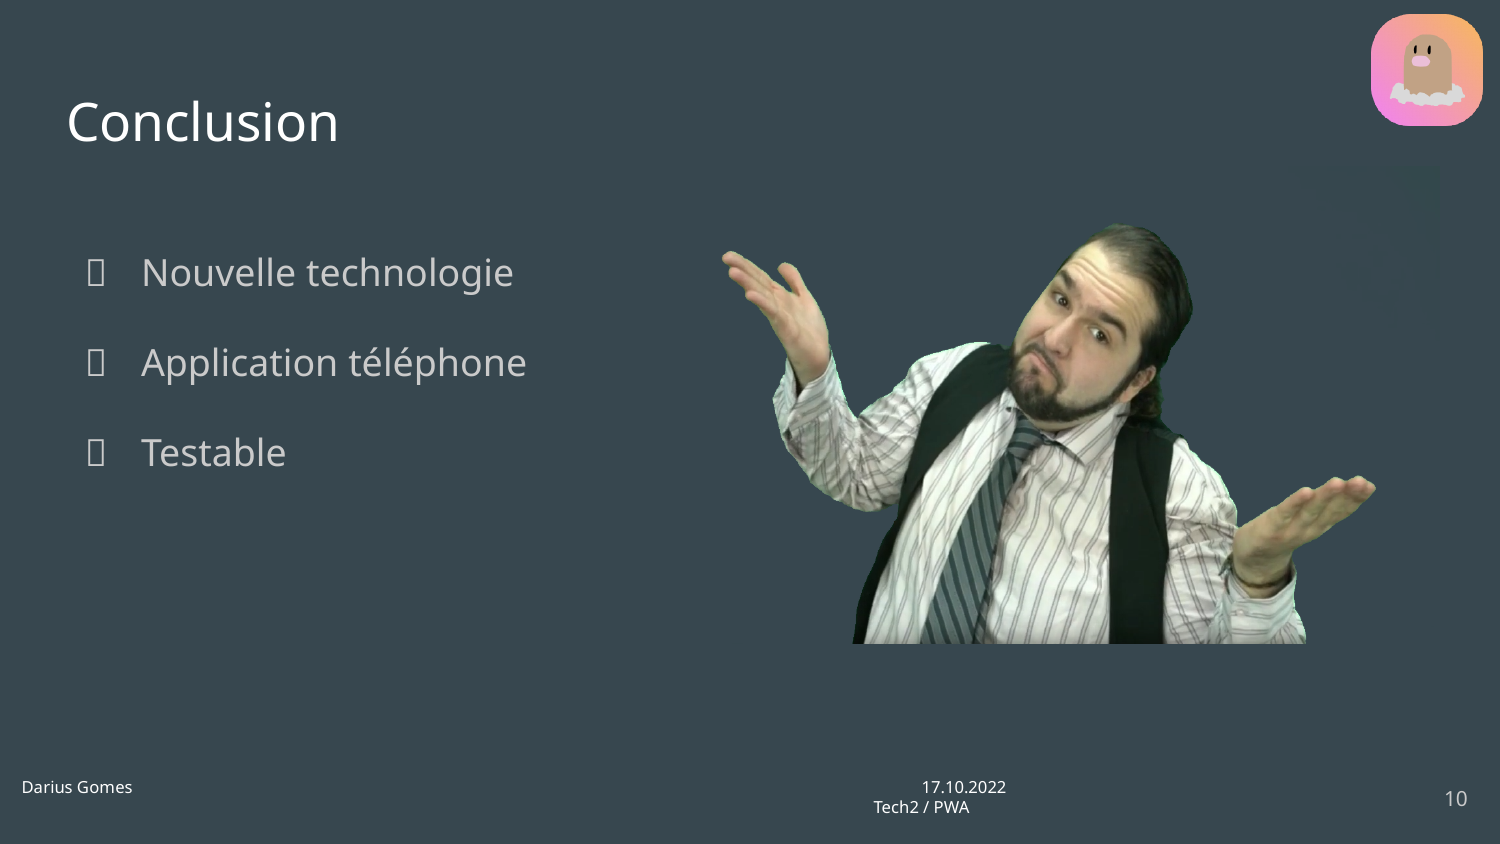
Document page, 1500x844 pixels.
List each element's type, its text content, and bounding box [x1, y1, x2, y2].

slide_number ‹#› [1392, 767, 1483, 833]
picture [607, 166, 1440, 645]
title Conclusion [51, 72, 1449, 167]
picture [1371, 14, 1483, 126]
list Nouvelle technologie Application téléphone Testable [51, 189, 1449, 750]
